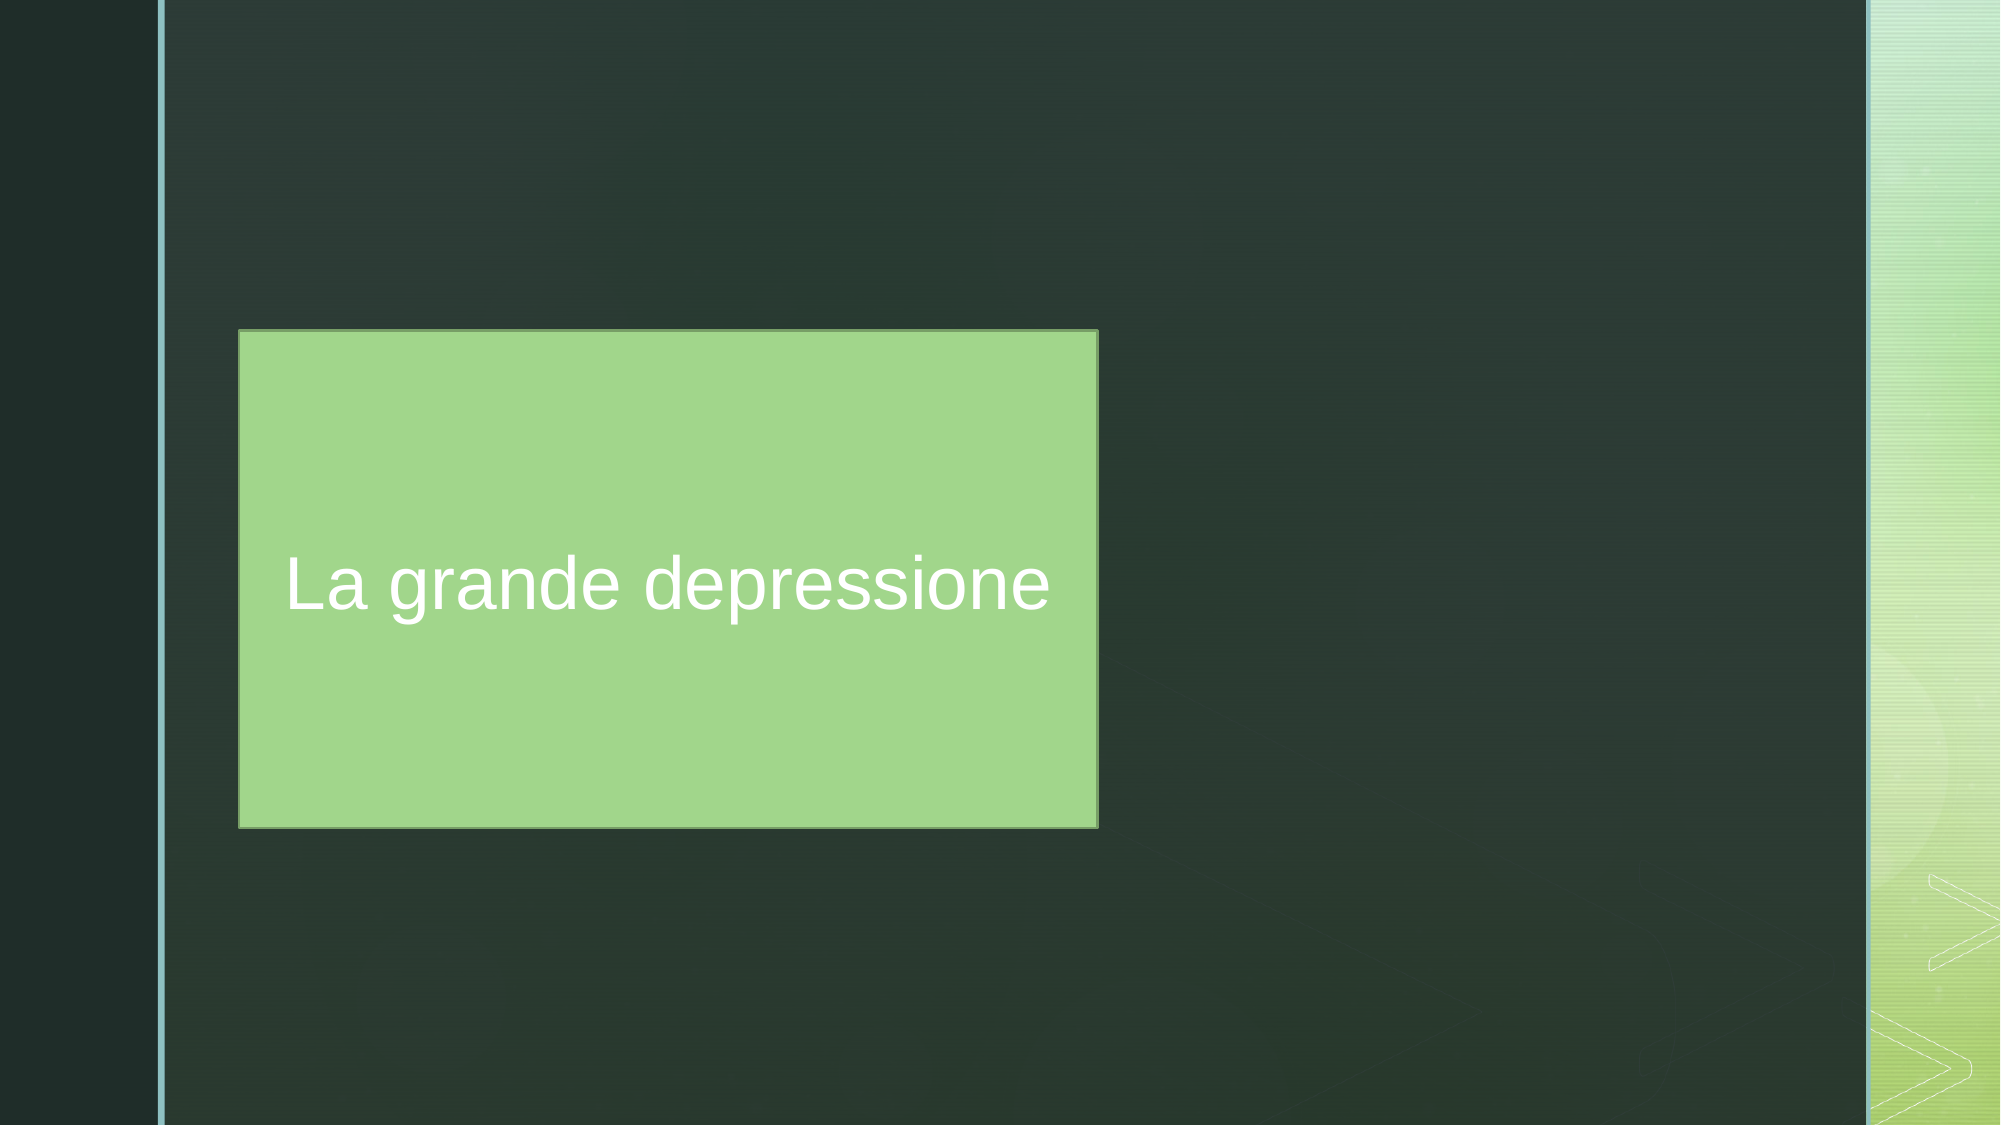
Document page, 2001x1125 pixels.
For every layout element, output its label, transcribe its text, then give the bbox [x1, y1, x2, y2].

picture [1871, 0, 2001, 1125]
text_box La grande depressione [238, 329, 1099, 829]
